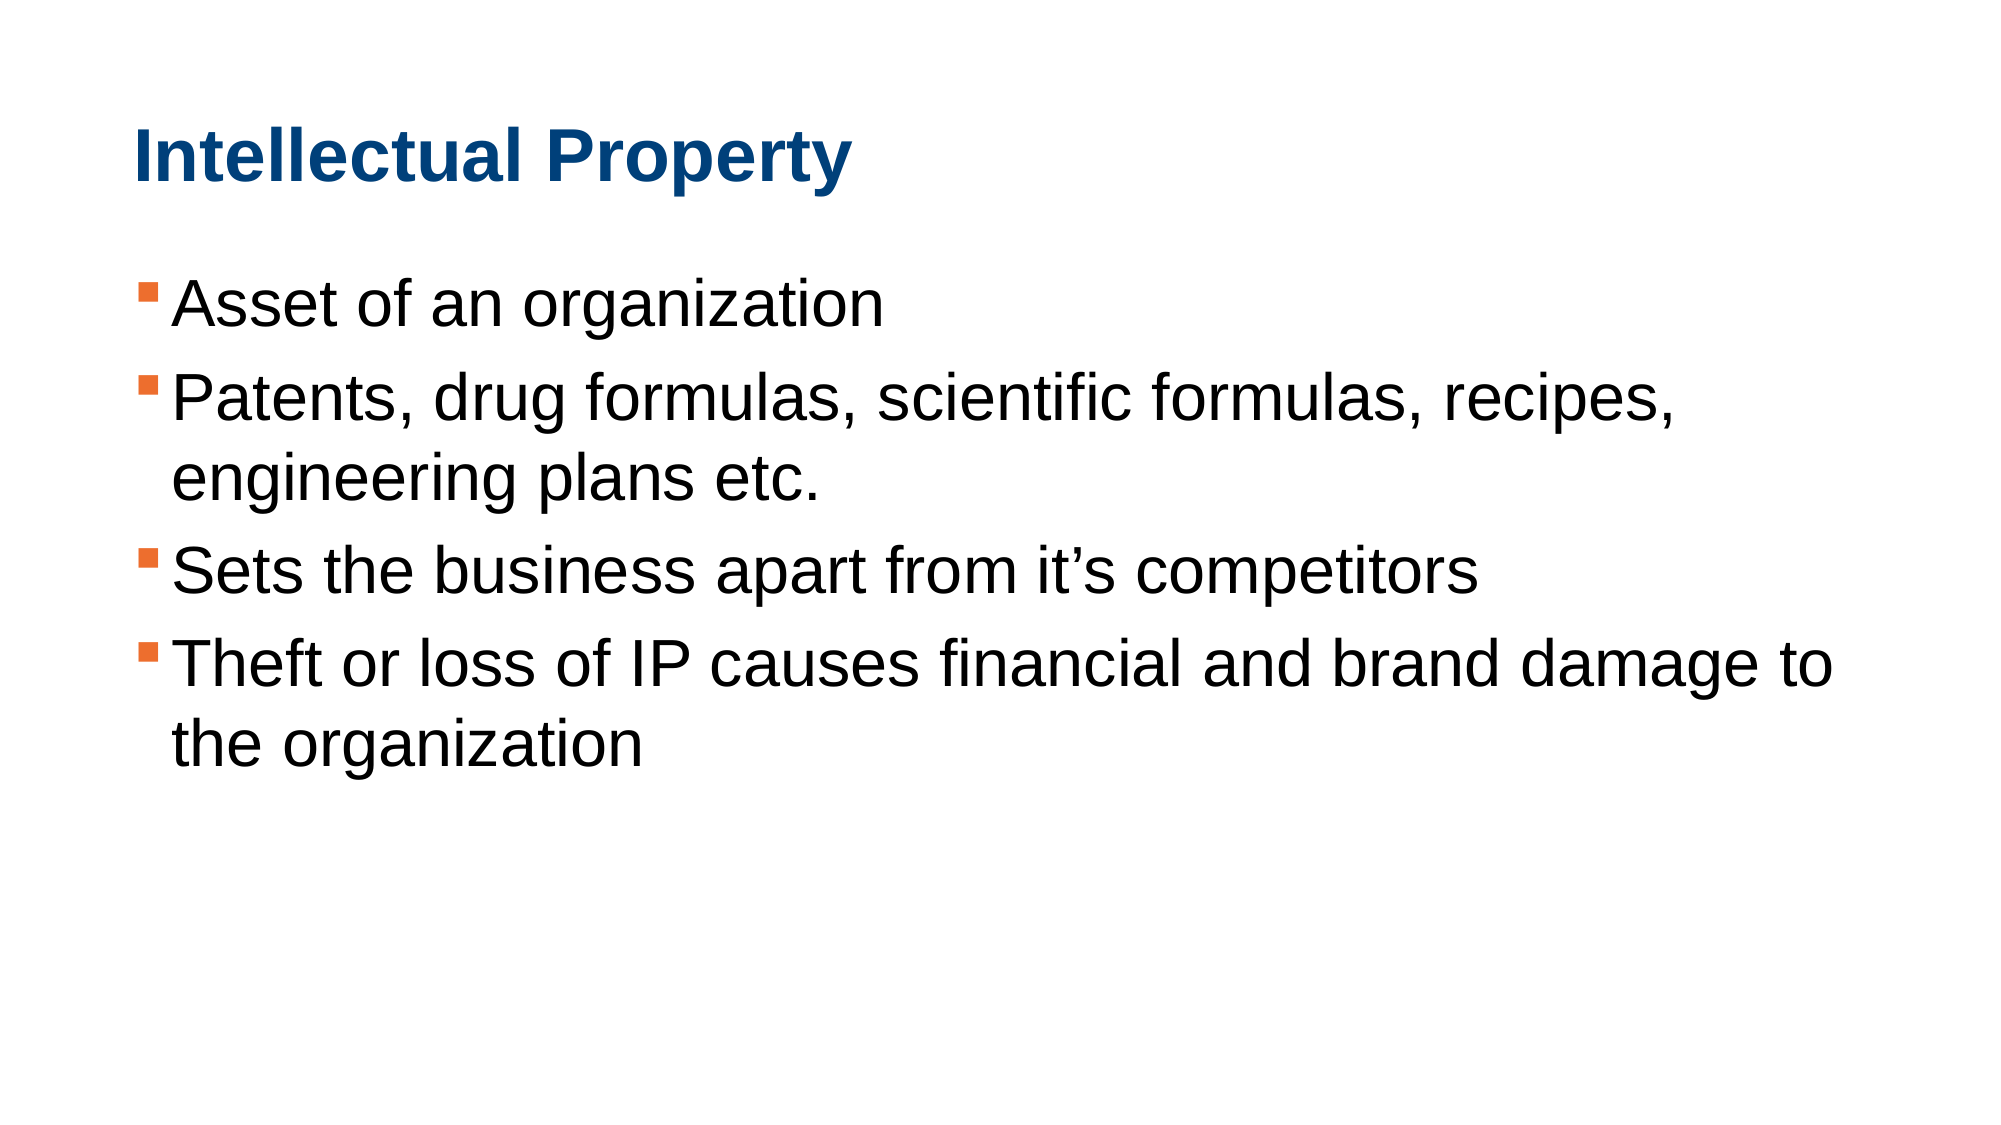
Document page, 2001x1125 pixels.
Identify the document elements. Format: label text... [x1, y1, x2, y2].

title Intellectual Property [117, 49, 1934, 252]
list Asset of an organization Patents, drug formulas, scientific formulas, recipes, engineering plans etc. Sets the business apart from it’s competitors Theft or loss of IP causes financial and brand damage to the organization [117, 252, 1934, 976]
